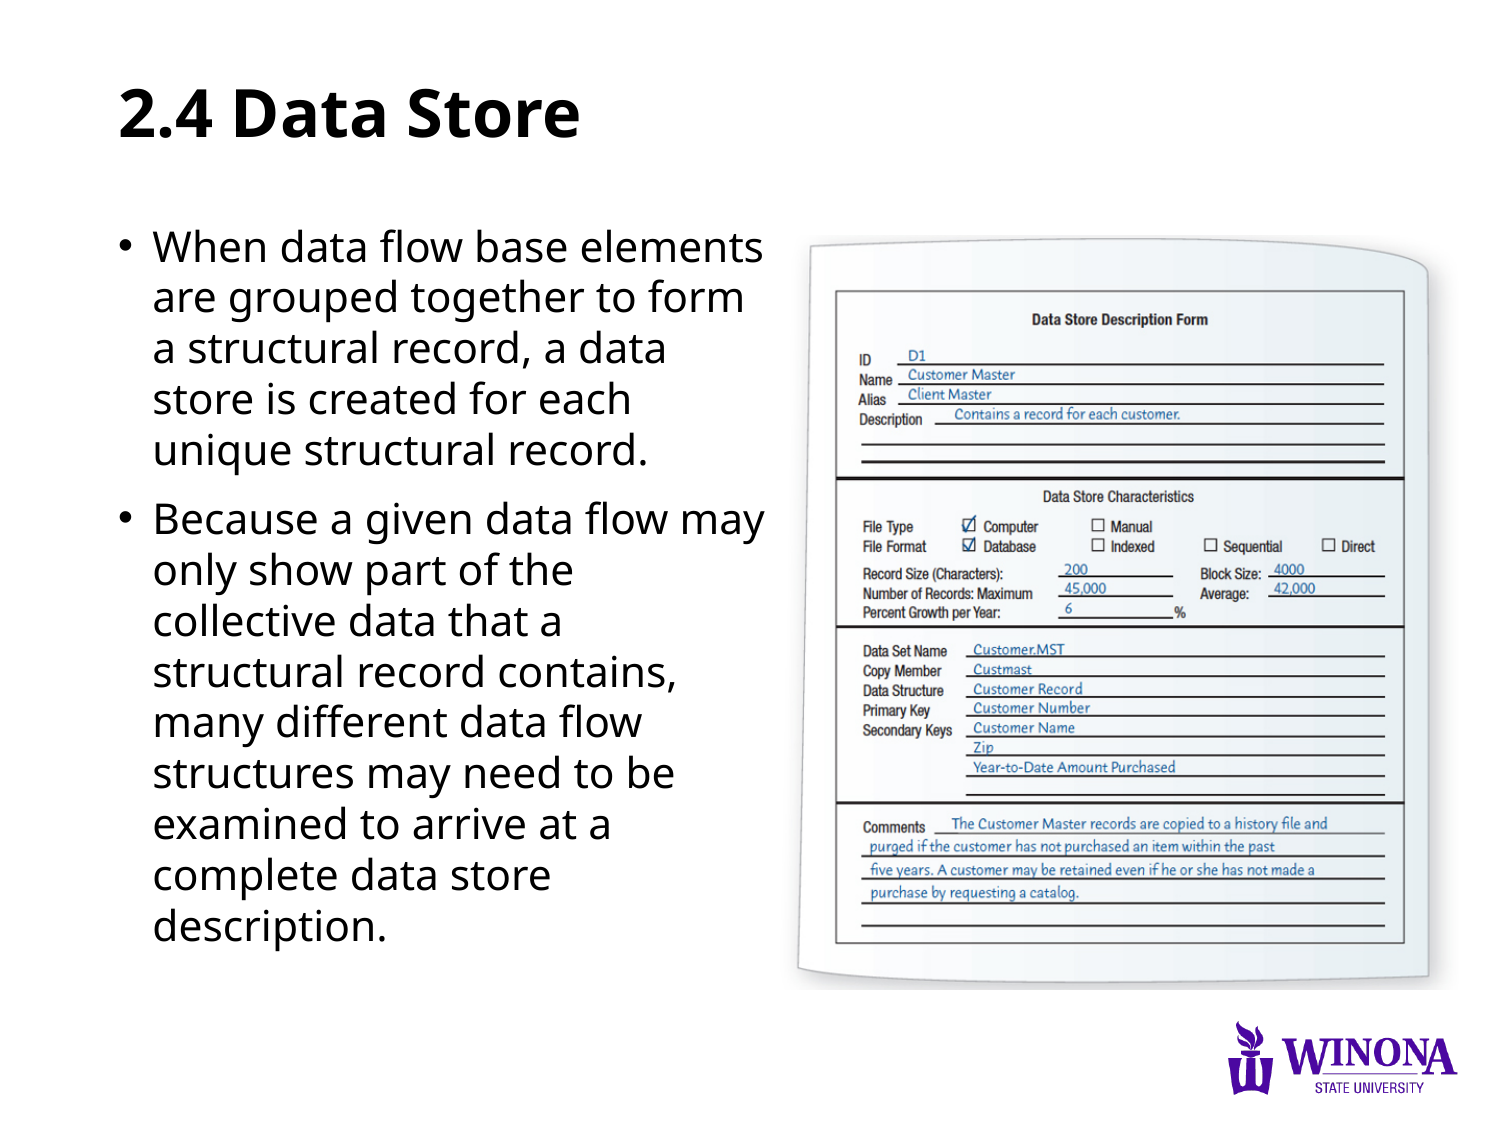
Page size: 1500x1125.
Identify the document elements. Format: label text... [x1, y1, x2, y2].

picture [780, 235, 1459, 990]
picture [1208, 1001, 1476, 1112]
list When data flow base elements are grouped together to form a structural record, a data store is created for each unique structural record. Because a given data flow may only show part of the collective data that a structural record contains, many different data flow structures may need to be examined to arrive at a complete data store description. [103, 212, 781, 1014]
title 2.4 Data Store [103, 59, 1397, 172]
